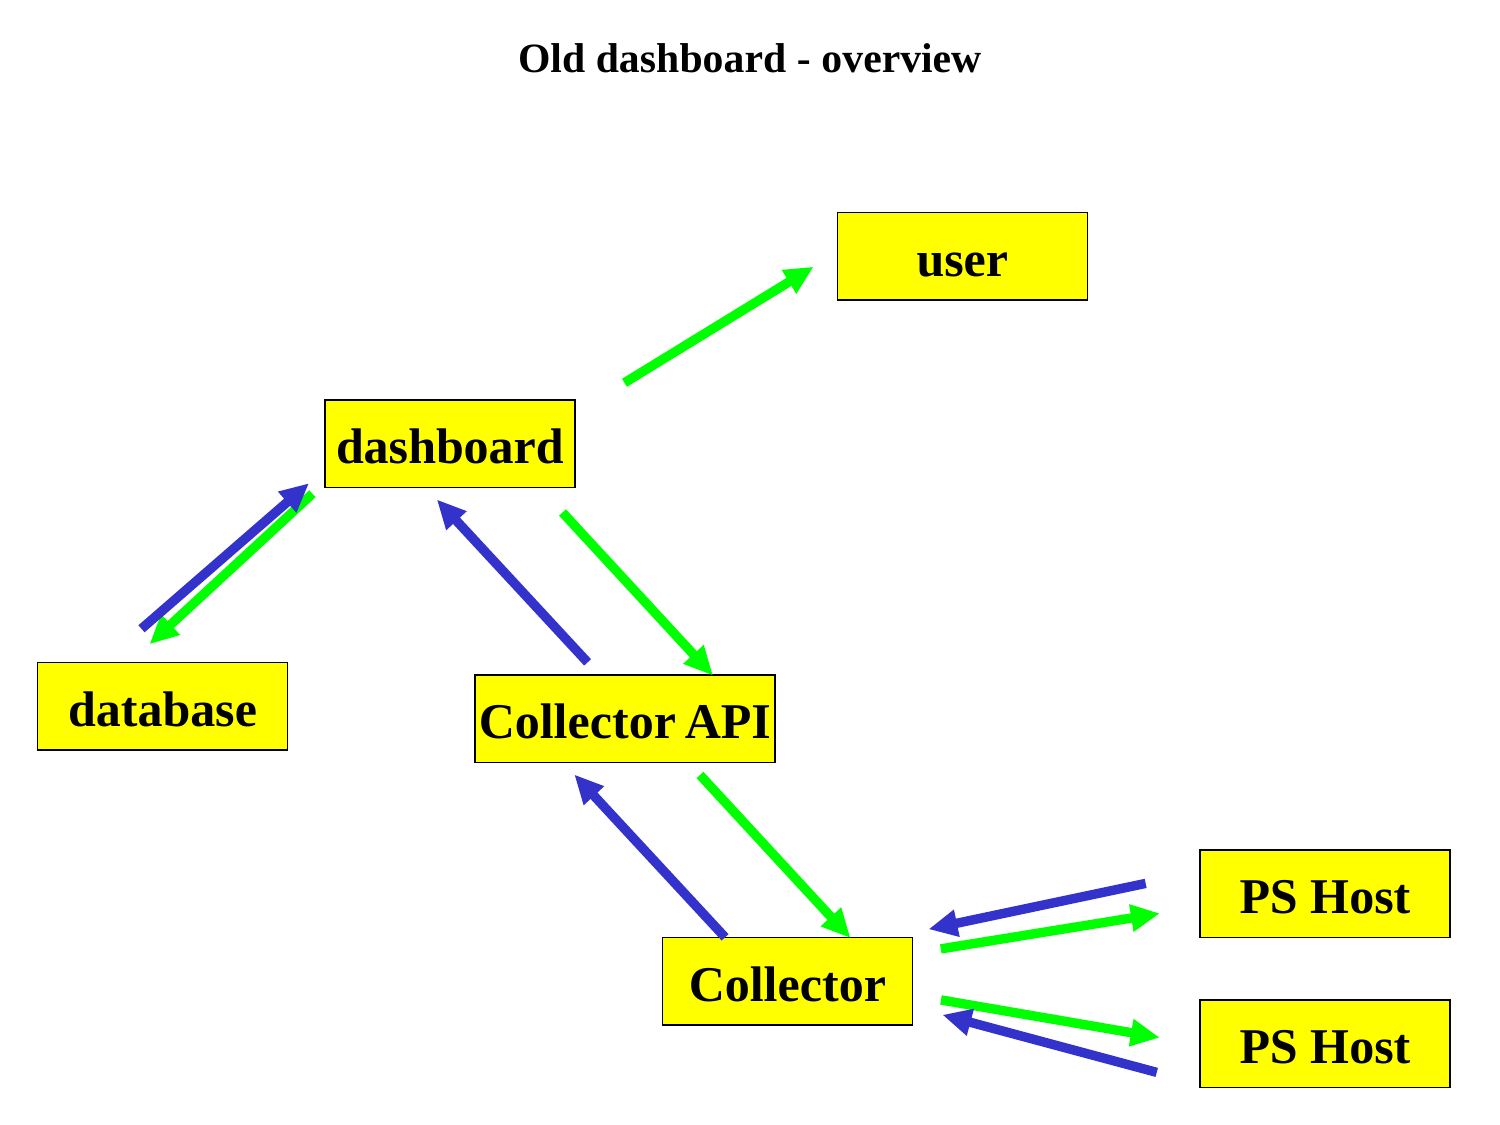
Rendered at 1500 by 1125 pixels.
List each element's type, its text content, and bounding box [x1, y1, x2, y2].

text_box Collector [662, 937, 913, 1025]
text_box PS Host [1200, 999, 1450, 1088]
text_box [574, 775, 726, 938]
text_box [562, 512, 713, 676]
text_box Collector API [474, 674, 775, 763]
text_box [141, 483, 309, 629]
text_box dashboard [324, 399, 575, 488]
text_box database [37, 662, 288, 750]
text_box user [837, 212, 1088, 300]
text_box [437, 500, 588, 663]
text_box [940, 999, 1159, 1042]
text_box PS Host [1200, 849, 1450, 938]
text_box [929, 883, 1146, 933]
text_box [624, 267, 813, 383]
text_box [940, 909, 1160, 950]
text_box [943, 1012, 1157, 1073]
title Old dashboard - overview [112, 12, 1388, 100]
text_box [150, 493, 313, 644]
text_box [699, 774, 850, 938]
